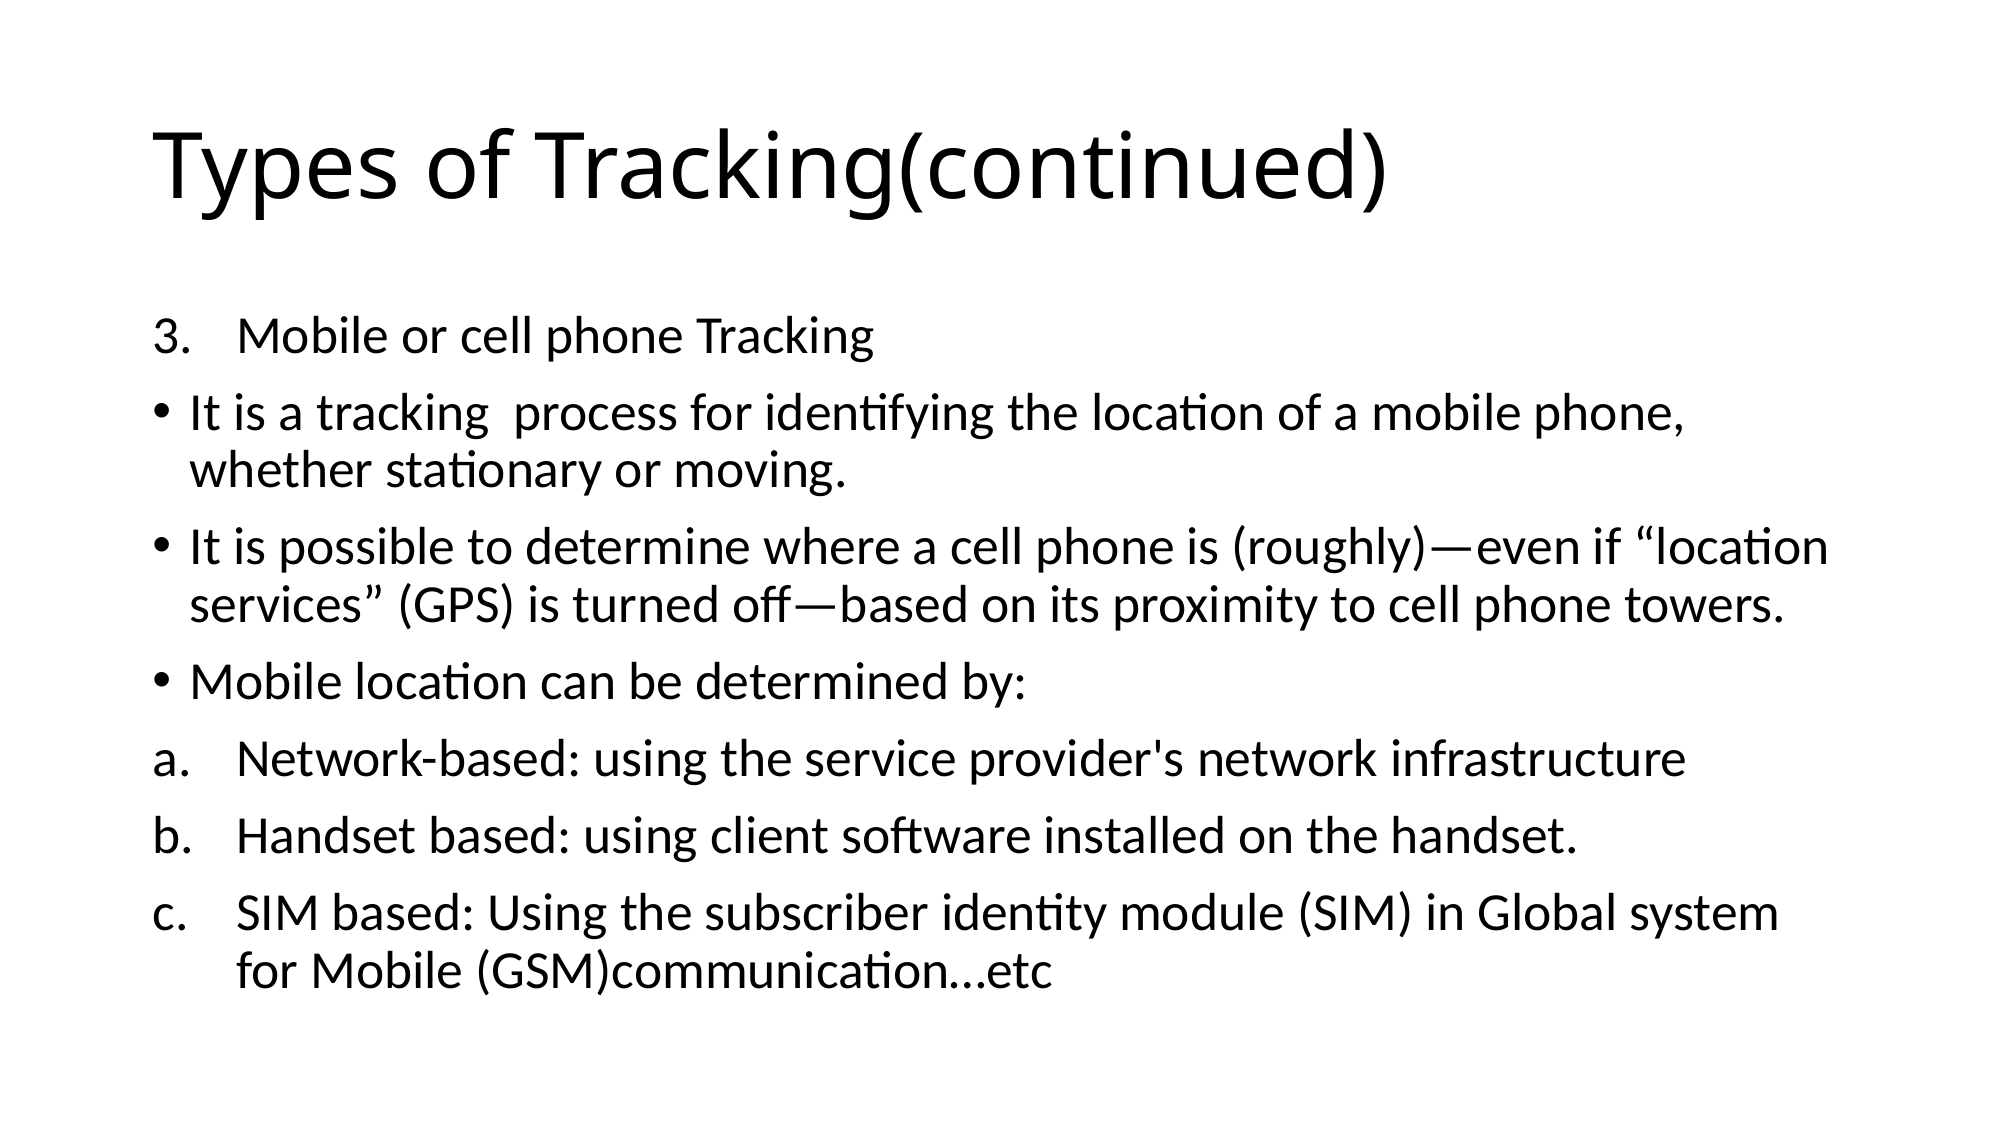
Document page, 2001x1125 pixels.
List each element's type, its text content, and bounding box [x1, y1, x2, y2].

list Mobile or cell phone Tracking It is a tracking process for identifying the location of a mobile phone, whether stationary or moving. It is possible to determine where a cell phone is (roughly)—even if “location services” (GPS) is turned off—based on its proximity to cell phone towers. Mobile location can be determined by: Network-based: using the service provider's network infrastructure Handset based: using client software installed on the handset. SIM based: Using the subscriber identity module (SIM) in Global system for Mobile (GSM)communication…etc [137, 299, 1863, 1014]
title Types of Tracking(continued) [137, 59, 1863, 278]
